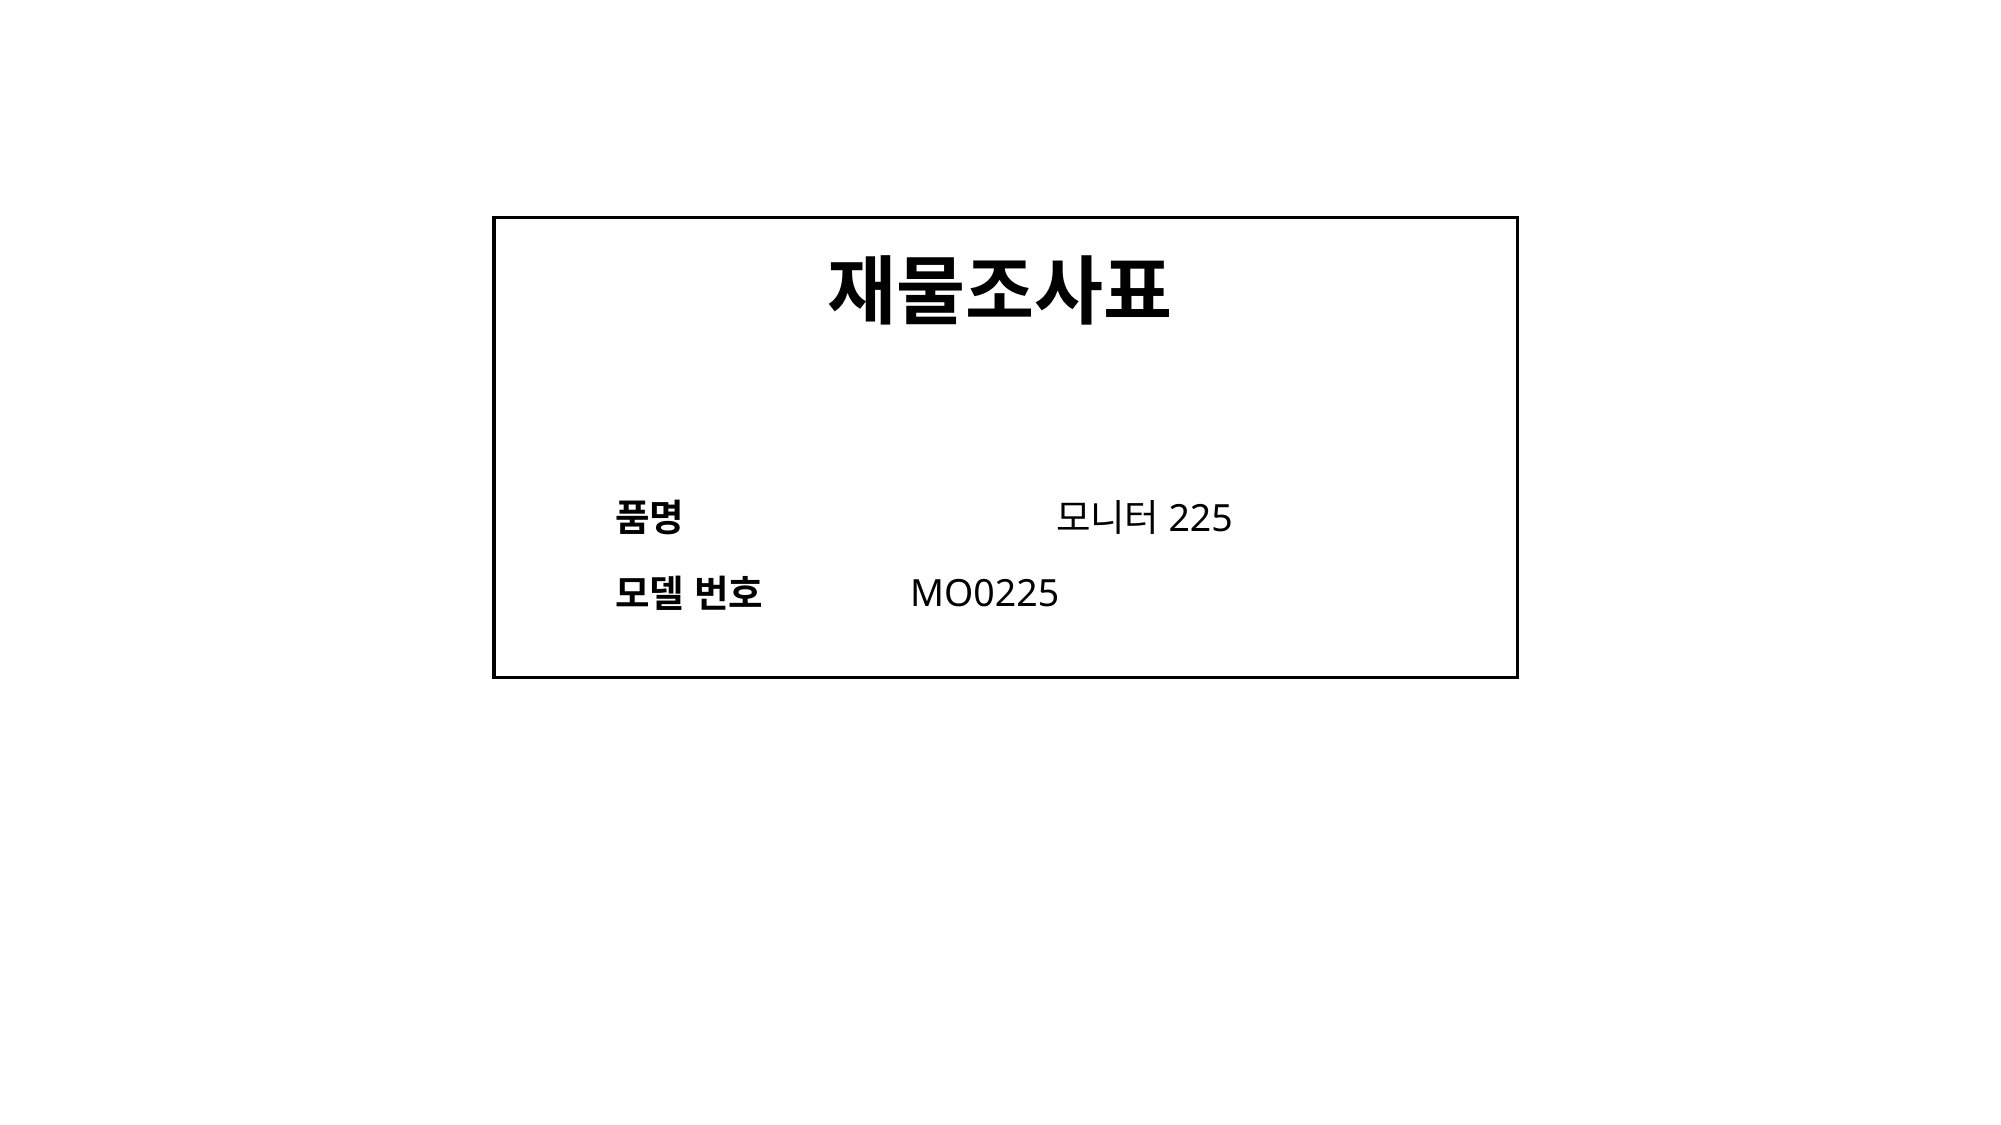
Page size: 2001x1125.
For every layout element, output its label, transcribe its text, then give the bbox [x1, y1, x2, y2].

text_box 품명 [600, 486, 820, 547]
text_box 모니터225 [1041, 486, 1249, 547]
text_box 재물조사표 [812, 235, 1188, 341]
text_box [492, 216, 1519, 679]
text_box 모델 번호 [600, 562, 820, 623]
text_box MO0225 [895, 561, 1394, 622]
